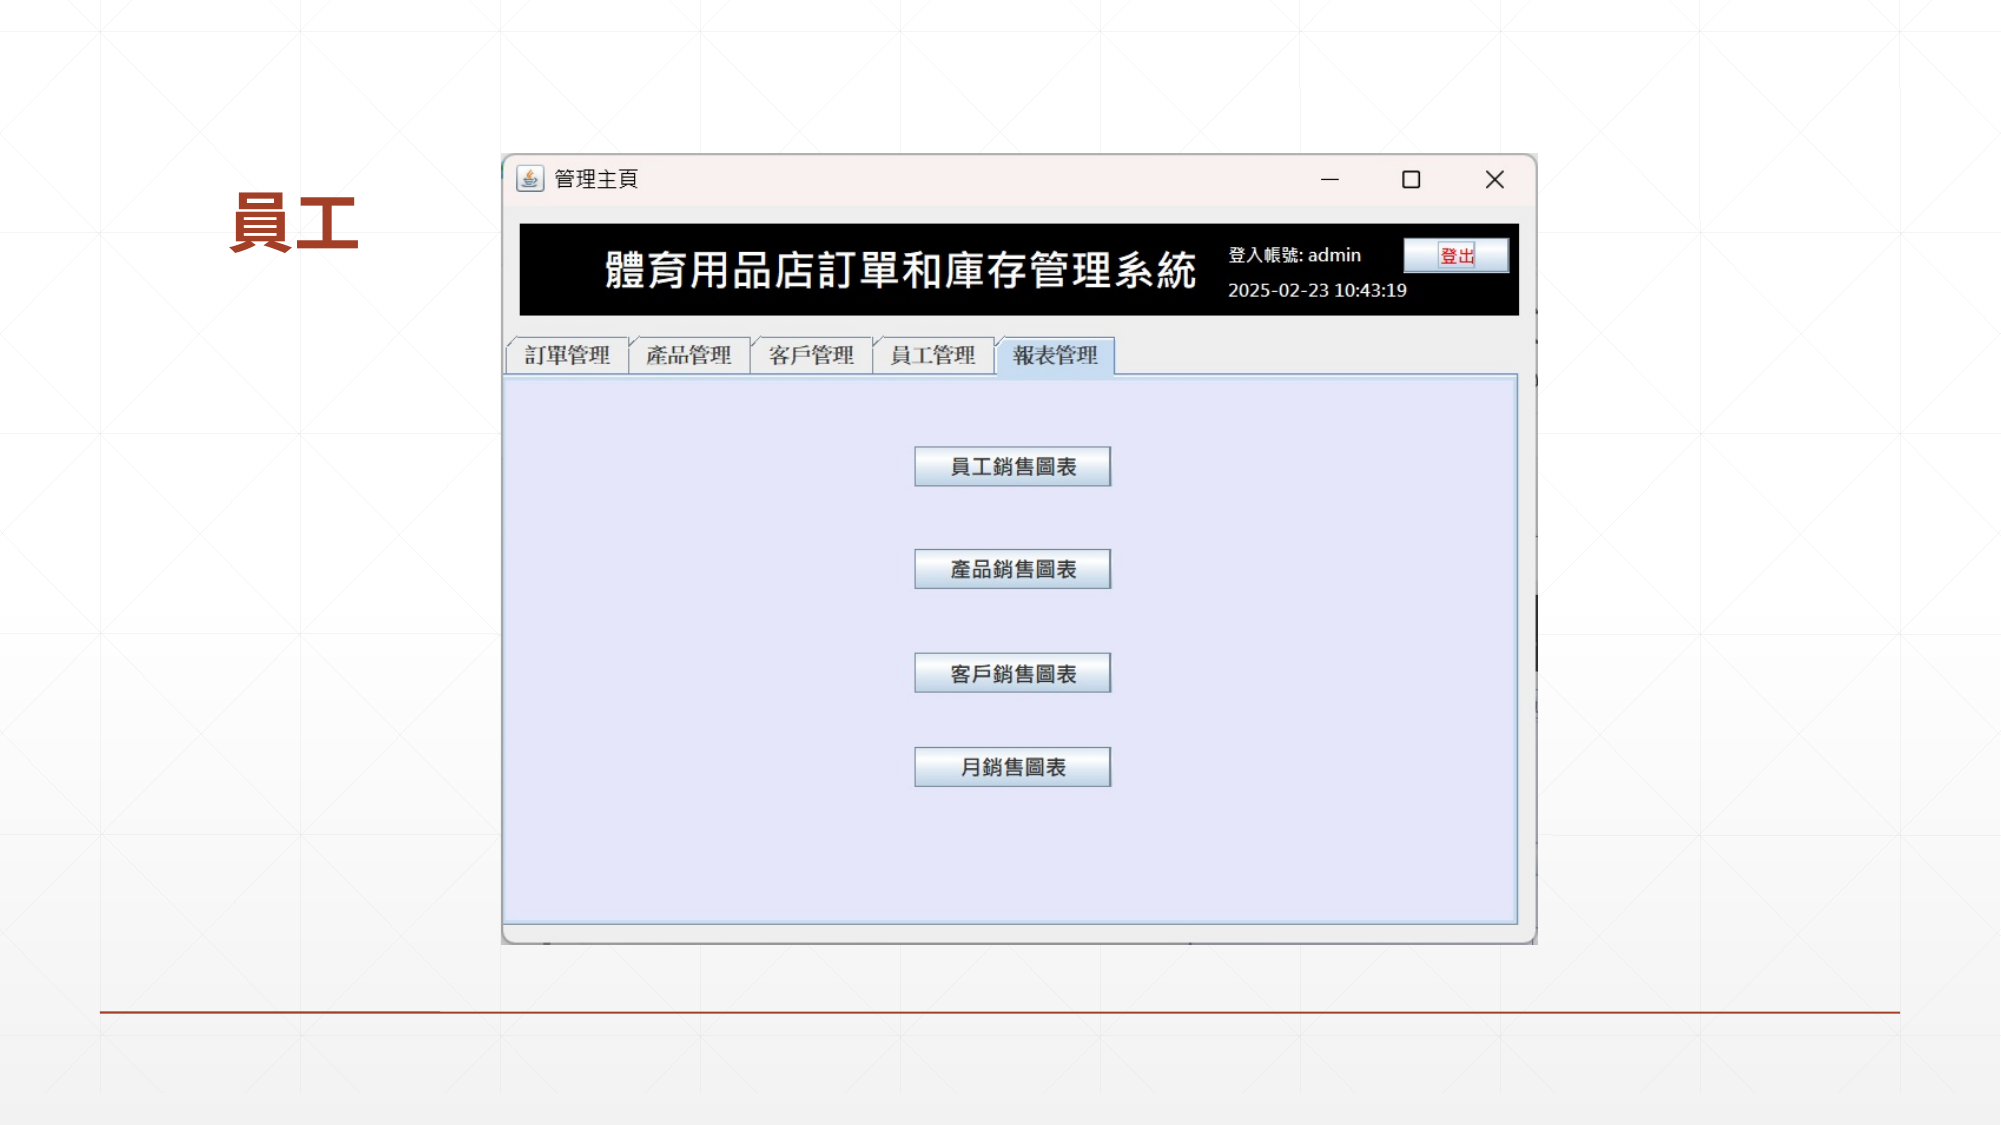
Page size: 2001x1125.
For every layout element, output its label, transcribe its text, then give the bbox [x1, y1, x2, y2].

picture [501, 153, 1538, 945]
title 員工 [212, 82, 1788, 270]
